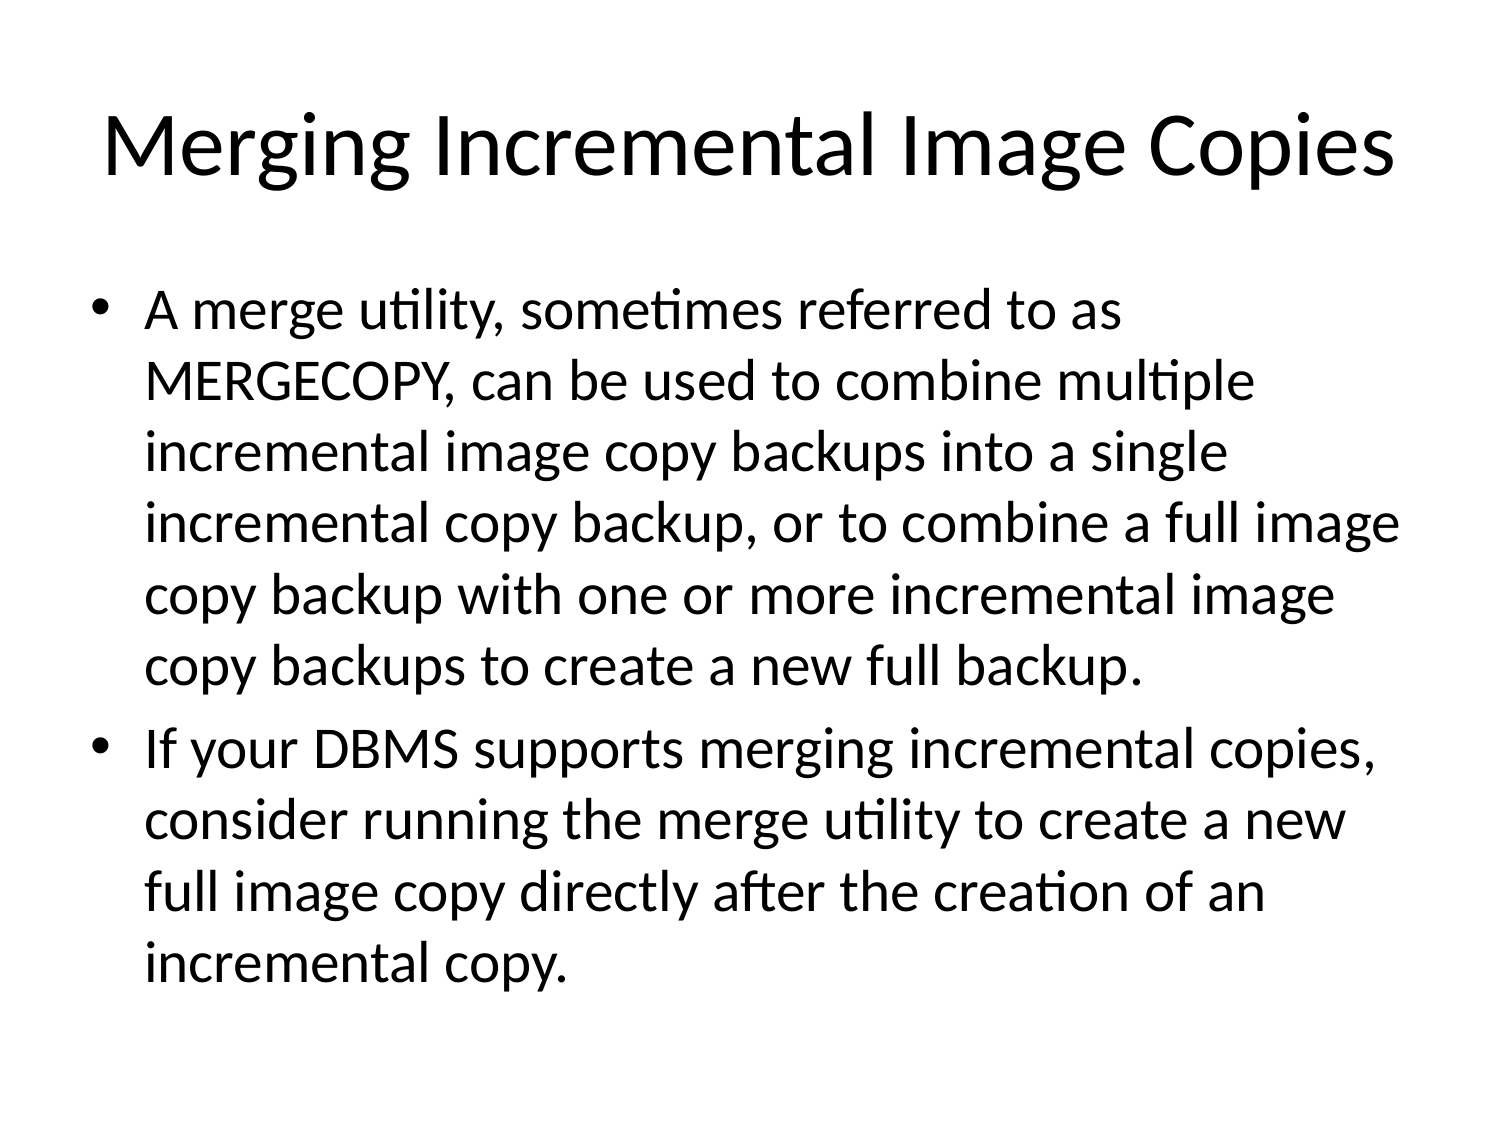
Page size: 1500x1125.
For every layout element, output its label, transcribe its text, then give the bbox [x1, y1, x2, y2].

title Merging Incremental Image Copies [75, 45, 1425, 233]
list A merge utility, sometimes referred to as MERGECOPY, can be used to combine multiple incremental image copy backups into a single incremental copy backup, or to combine a full image copy backup with one or more incremental image copy backups to create a new full backup. If your DBMS supports merging incremental copies, consider running the merge utility to create a new full image copy directly after the creation of an incremental copy. [75, 262, 1425, 1005]
